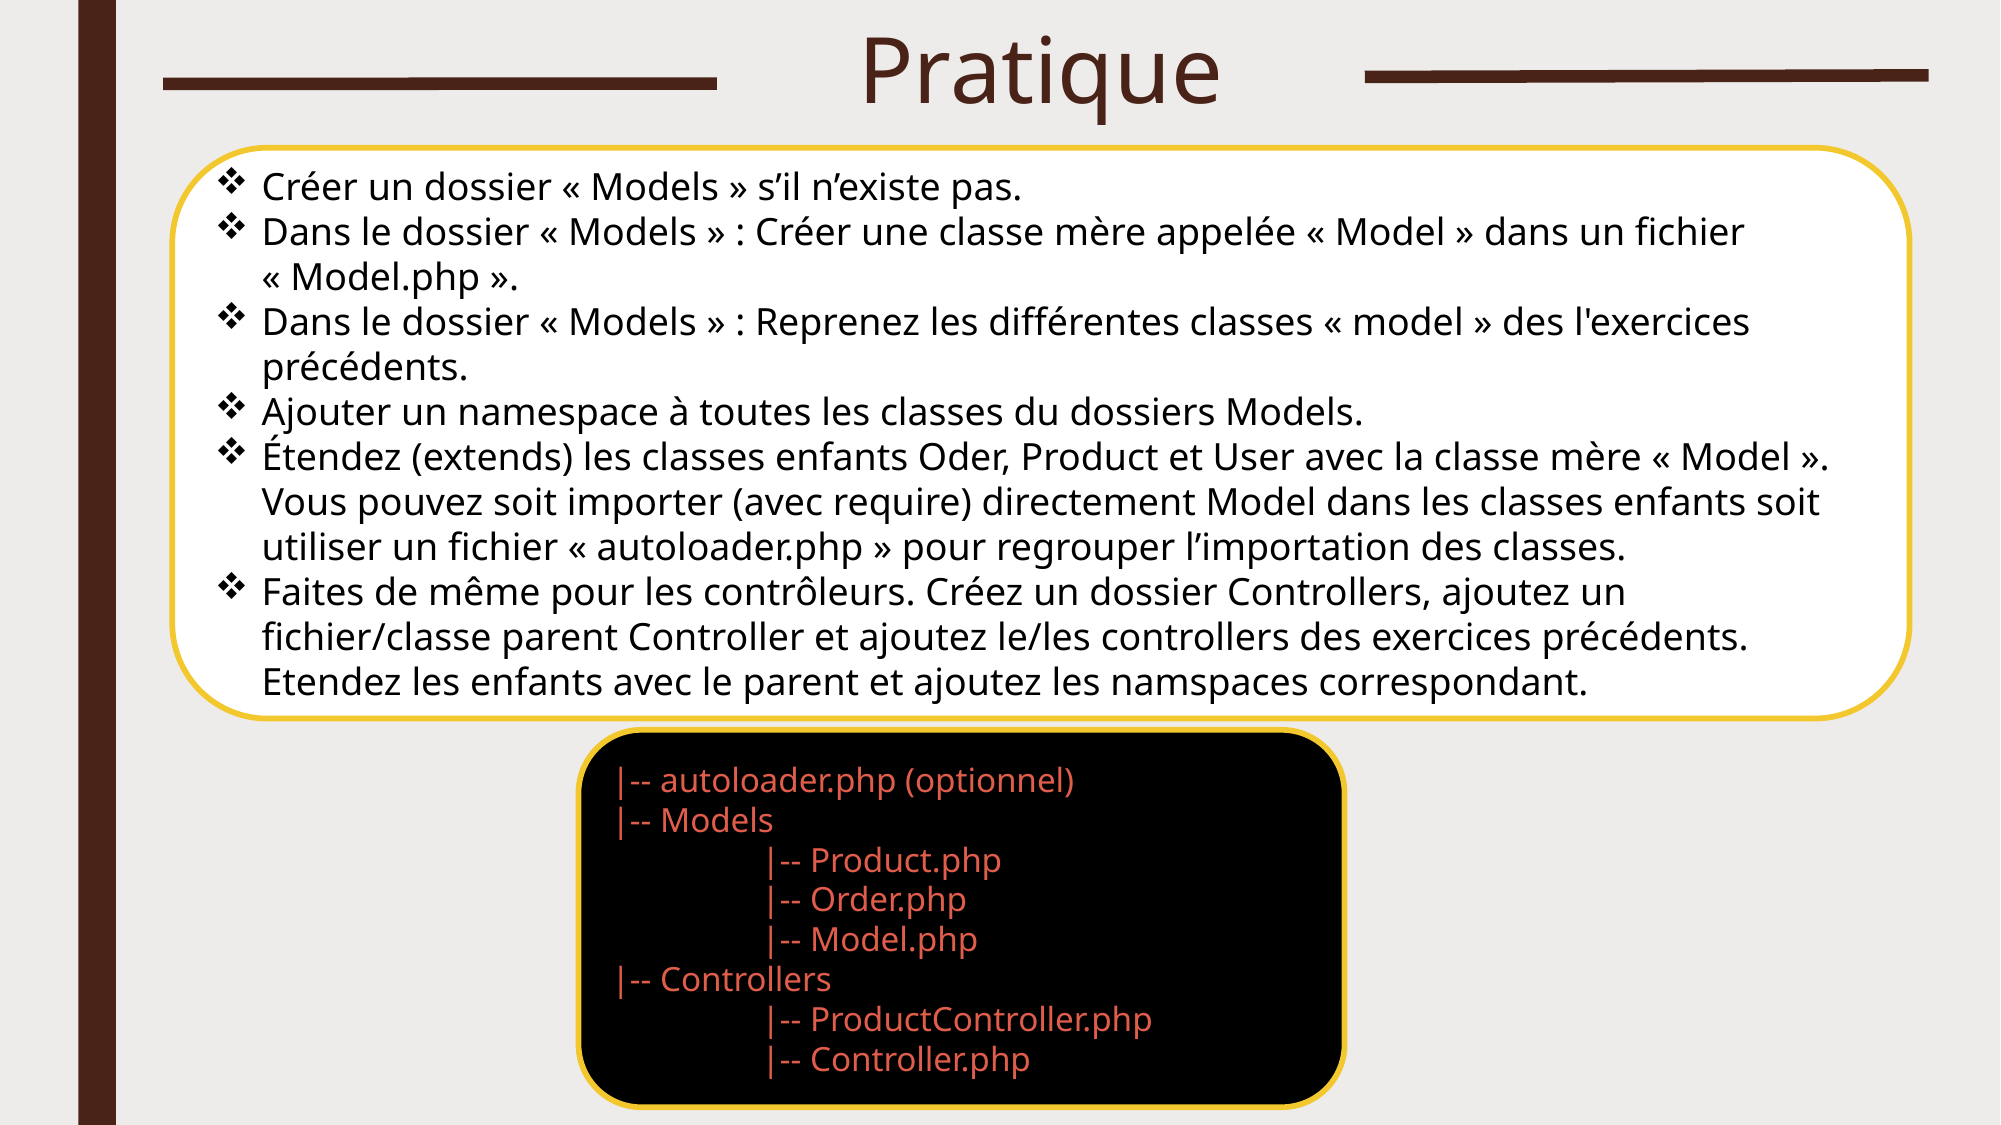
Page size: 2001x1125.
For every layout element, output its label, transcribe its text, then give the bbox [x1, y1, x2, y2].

title Pratique [717, 17, 1365, 137]
text_box |-- autoloader.php (optionnel) |-- Models |-- Product.php |-- Order.php |-- Model.php |-- Controllers |-- ProductController.php |-- Controller.php [575, 726, 1348, 1111]
text_box Créer un dossier « Models » s’il n’existe pas. Dans le dossier « Models » : Créer une classe mère appelée « Model » dans un fichier « Model.php ». Dans le dossier « Models » : Reprenez les différentes classes « model » des l'exercices précédents. Ajouter un namespace à toutes les classes du dossiers Models. Étendez (extends) les classes enfants Oder, Product et User avec la classe mère « Model ». Vous pouvez soit importer (avec require) directement Model dans les classes enfants soit utiliser un fichier « autoloader.php » pour regrouper l’importation des classes. Faites de même pour les contrôleurs. Créez un dossier Controllers, ajoutez un fichier/classe parent Controller et ajoutez le/les controllers des exercices précédents. Etendez les enfants avec le parent et ajoutez les namspaces correspondant. [169, 144, 1913, 722]
